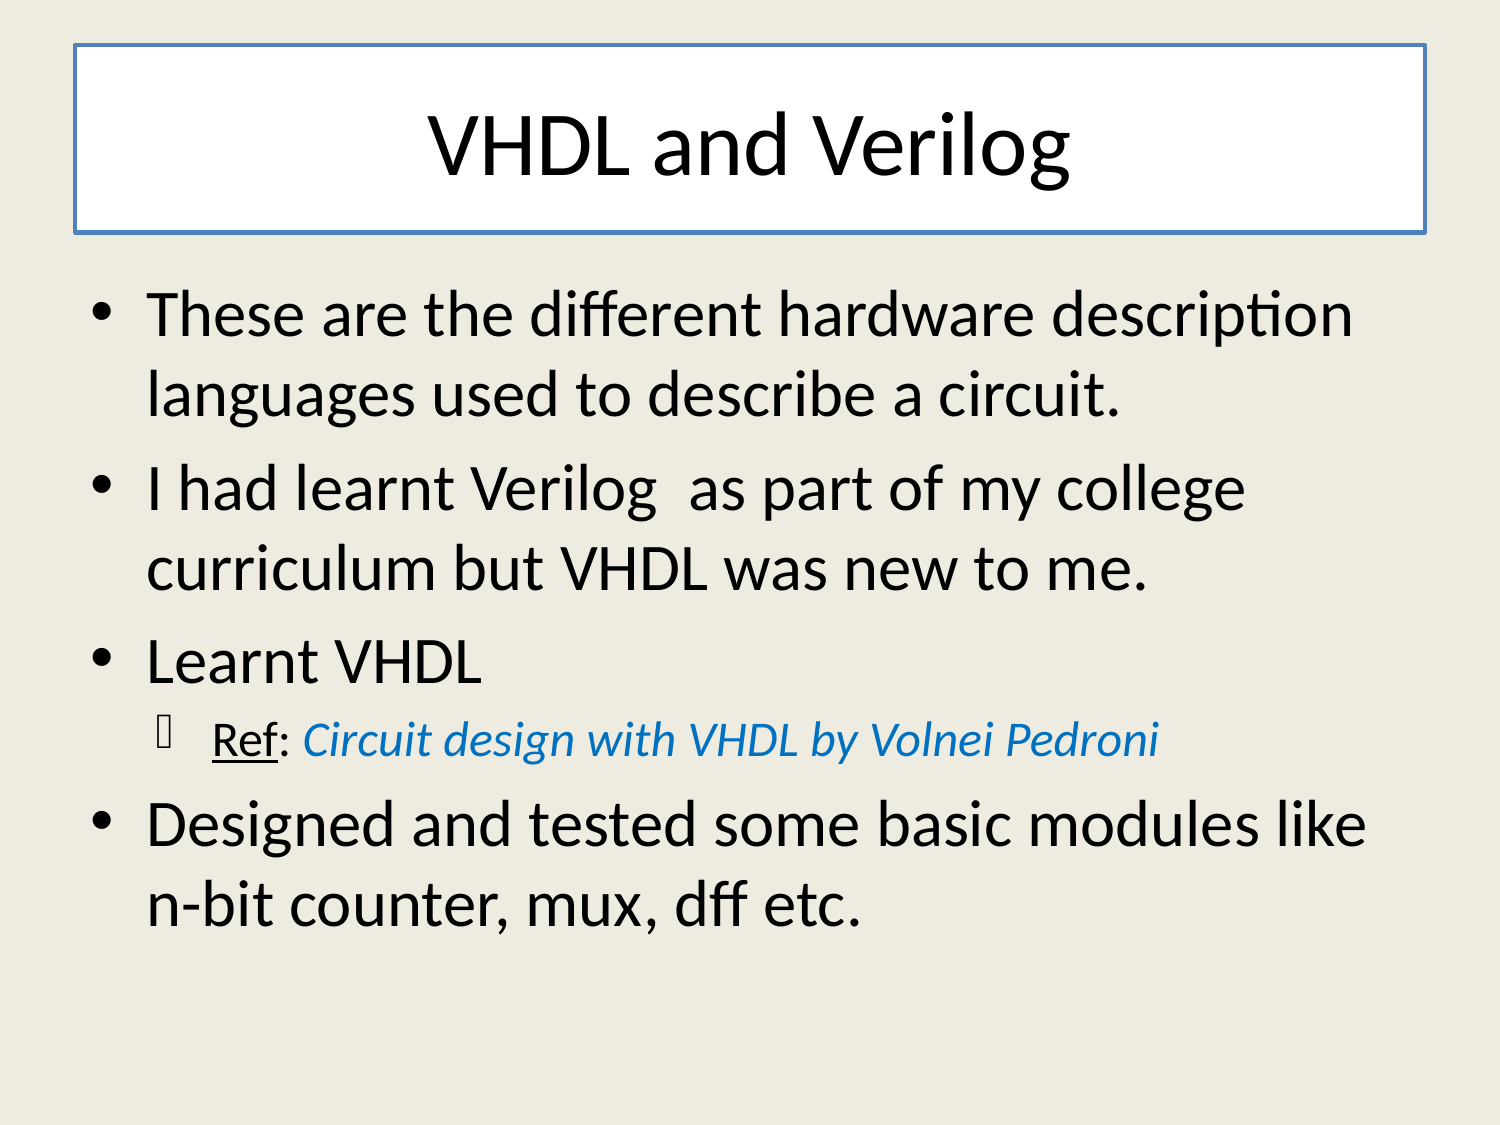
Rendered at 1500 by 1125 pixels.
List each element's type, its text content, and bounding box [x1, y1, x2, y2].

list These are the different hardware description languages used to describe a circuit. I had learnt Verilog as part of my college curriculum but VHDL was new to me. Learnt VHDL Ref: Circuit design with VHDL by Volnei Pedroni Designed and tested some basic modules like n-bit counter, mux, dff etc. [75, 262, 1425, 1005]
title VHDL and Verilog [73, 43, 1427, 235]
